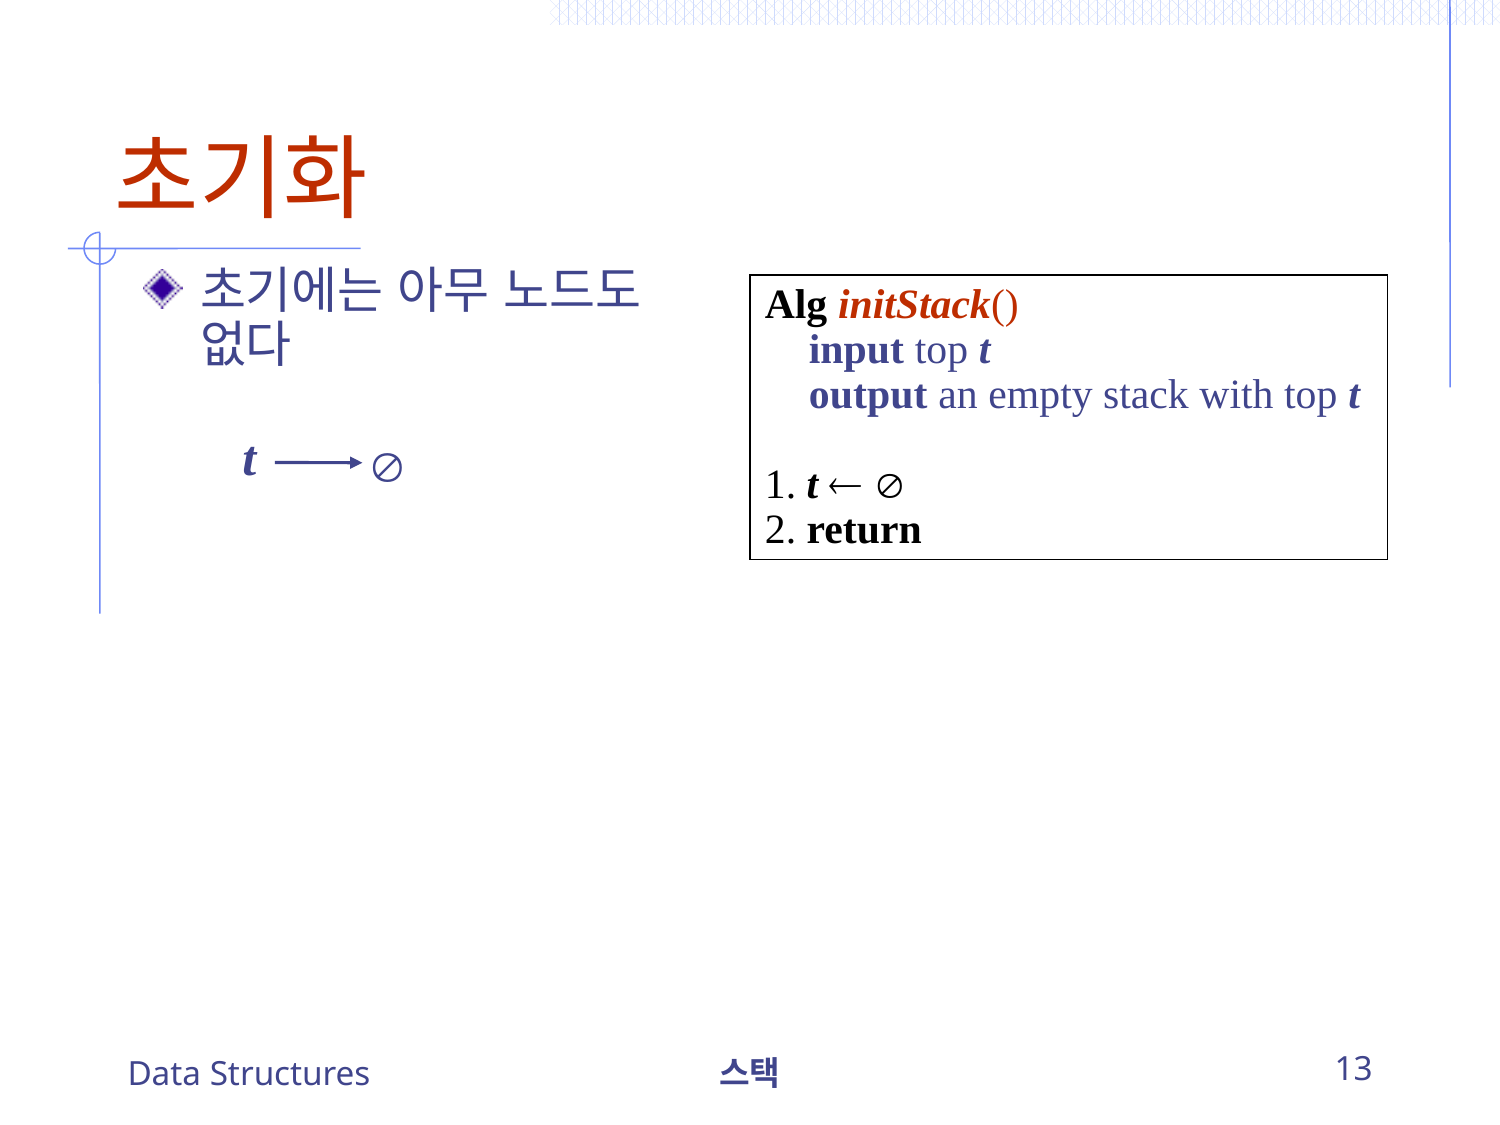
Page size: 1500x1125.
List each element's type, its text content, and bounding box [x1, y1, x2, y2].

text_box  [362, 437, 413, 488]
picture [143, 269, 183, 309]
title 초기화 [99, 49, 1376, 238]
footer 스택 [512, 1024, 988, 1101]
slide_number Data Structures [112, 1024, 512, 1101]
slide_number 13 [1074, 1024, 1388, 1101]
text_box t [225, 425, 274, 486]
text_box 초기에는 아무 노드도 없다 [128, 257, 750, 400]
text_box Alg initStack() input top t output an empty stack with top t 1. t   2. return [750, 274, 1388, 560]
